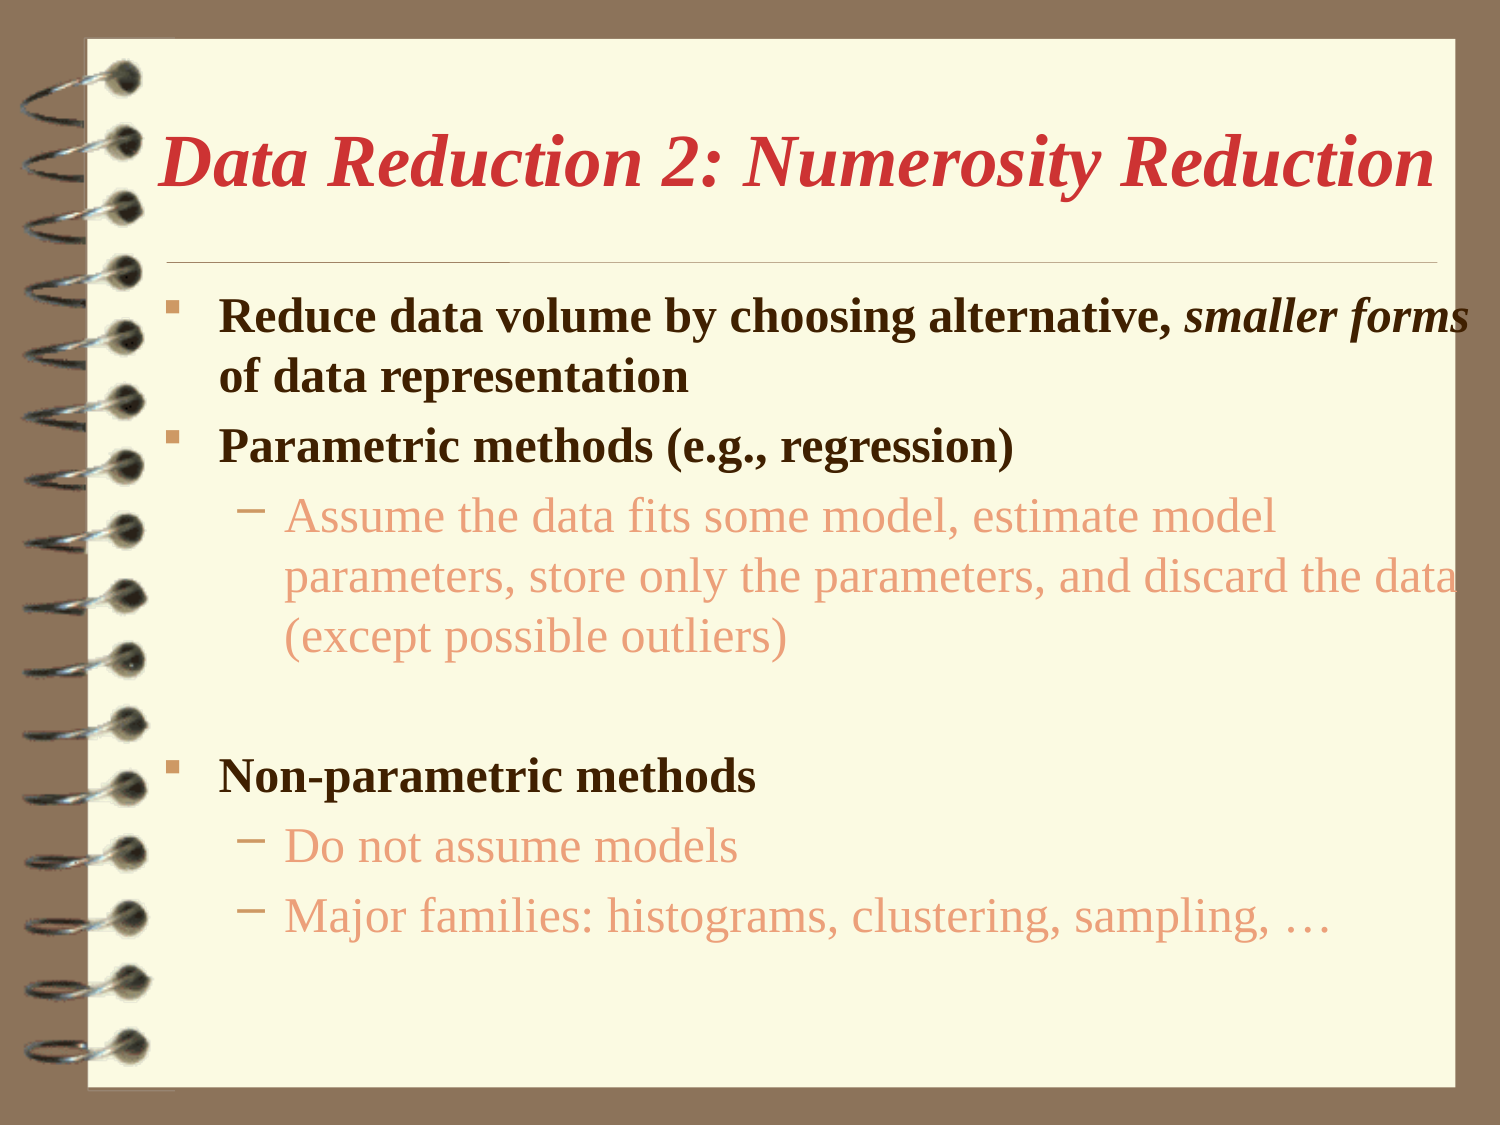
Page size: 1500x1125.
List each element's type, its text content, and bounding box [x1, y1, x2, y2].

title Data Reduction 2: Numerosity Reduction [143, 87, 1459, 226]
list Reduce data volume by choosing alternative, smaller forms of data representation Parametric methods (e.g., regression) Assume the data fits some model, estimate model parameters, store only the parameters, and discard the data (except possible outliers) Non-parametric methods Do not assume models Major families: histograms, clustering, sampling, … [146, 274, 1498, 1125]
picture [0, 0, 175, 1125]
